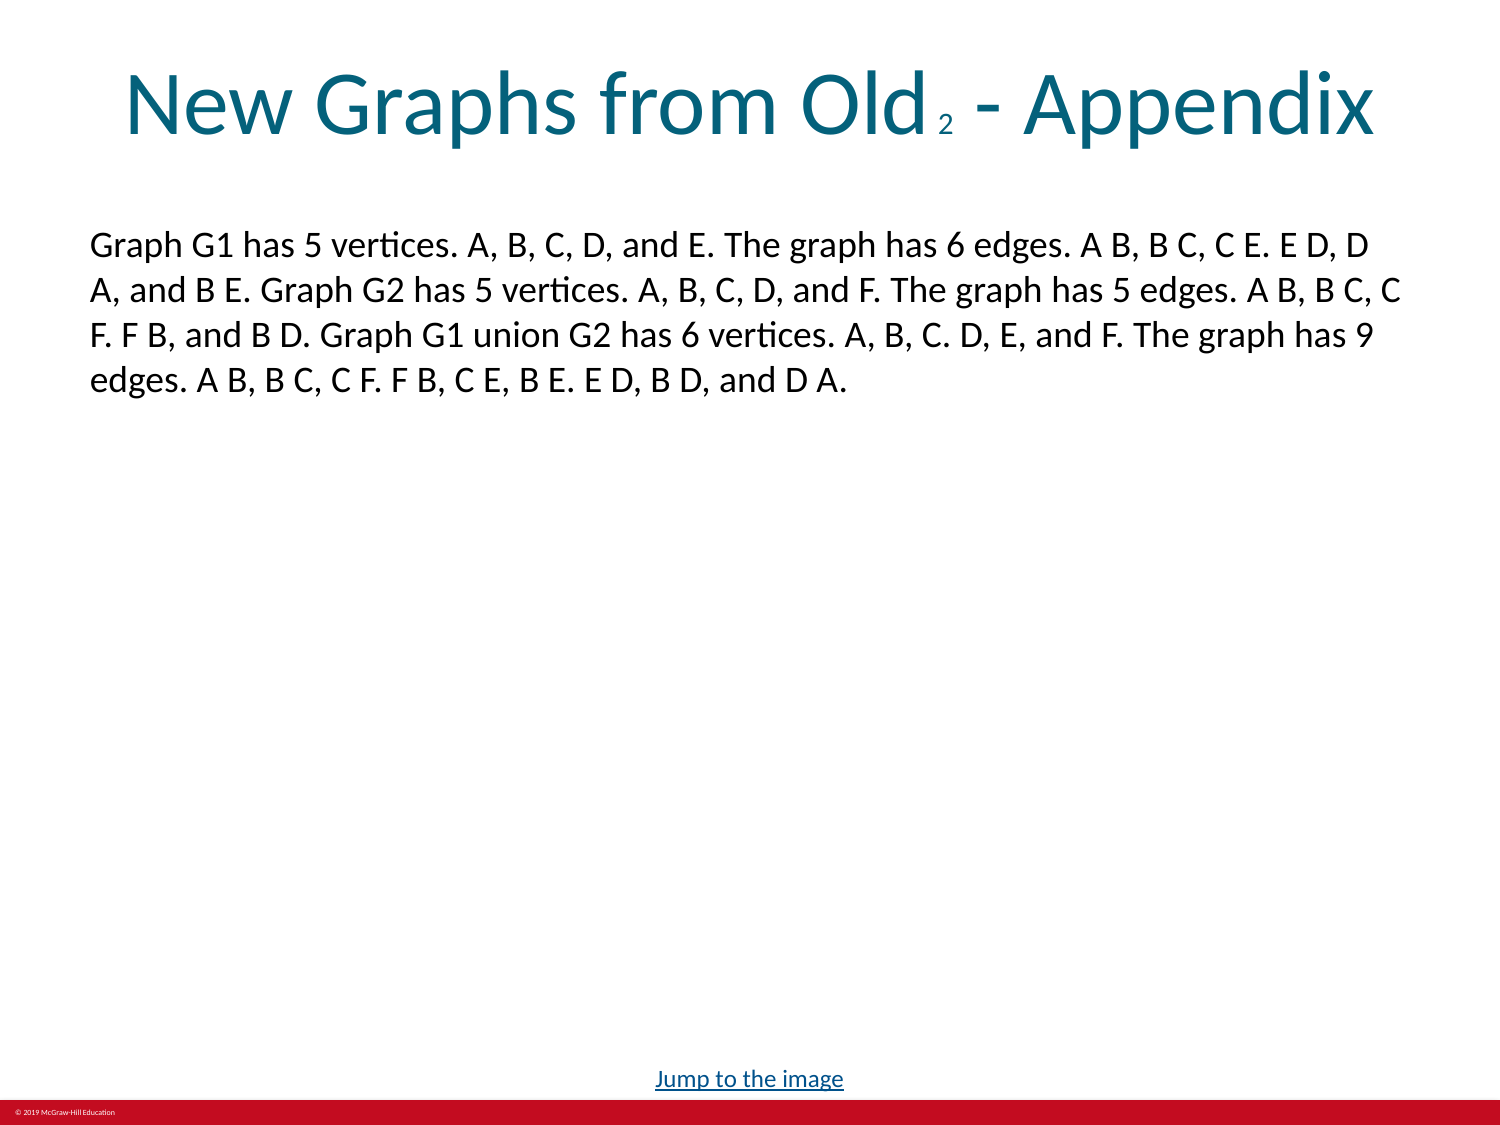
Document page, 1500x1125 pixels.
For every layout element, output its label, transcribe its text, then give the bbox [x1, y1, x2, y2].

list Graph G1 has 5 vertices. A, B, C, D, and E. The graph has 6 edges. A B, B C, C E. E D, D A, and B E. Graph G2 has 5 vertices. A, B, C, D, and F. The graph has 5 edges. A B, B C, C F. F B, and B D. Graph G1 union G2 has 6 vertices. A, B, C. D, E, and F. The graph has 9 edges. A B, B C, C F. F B, C E, B E. E D, B D, and D A. [75, 212, 1425, 1075]
list Jump to the image [568, 1062, 932, 1093]
title New Graphs from Old 2 - Appendix [0, 0, 1500, 195]
